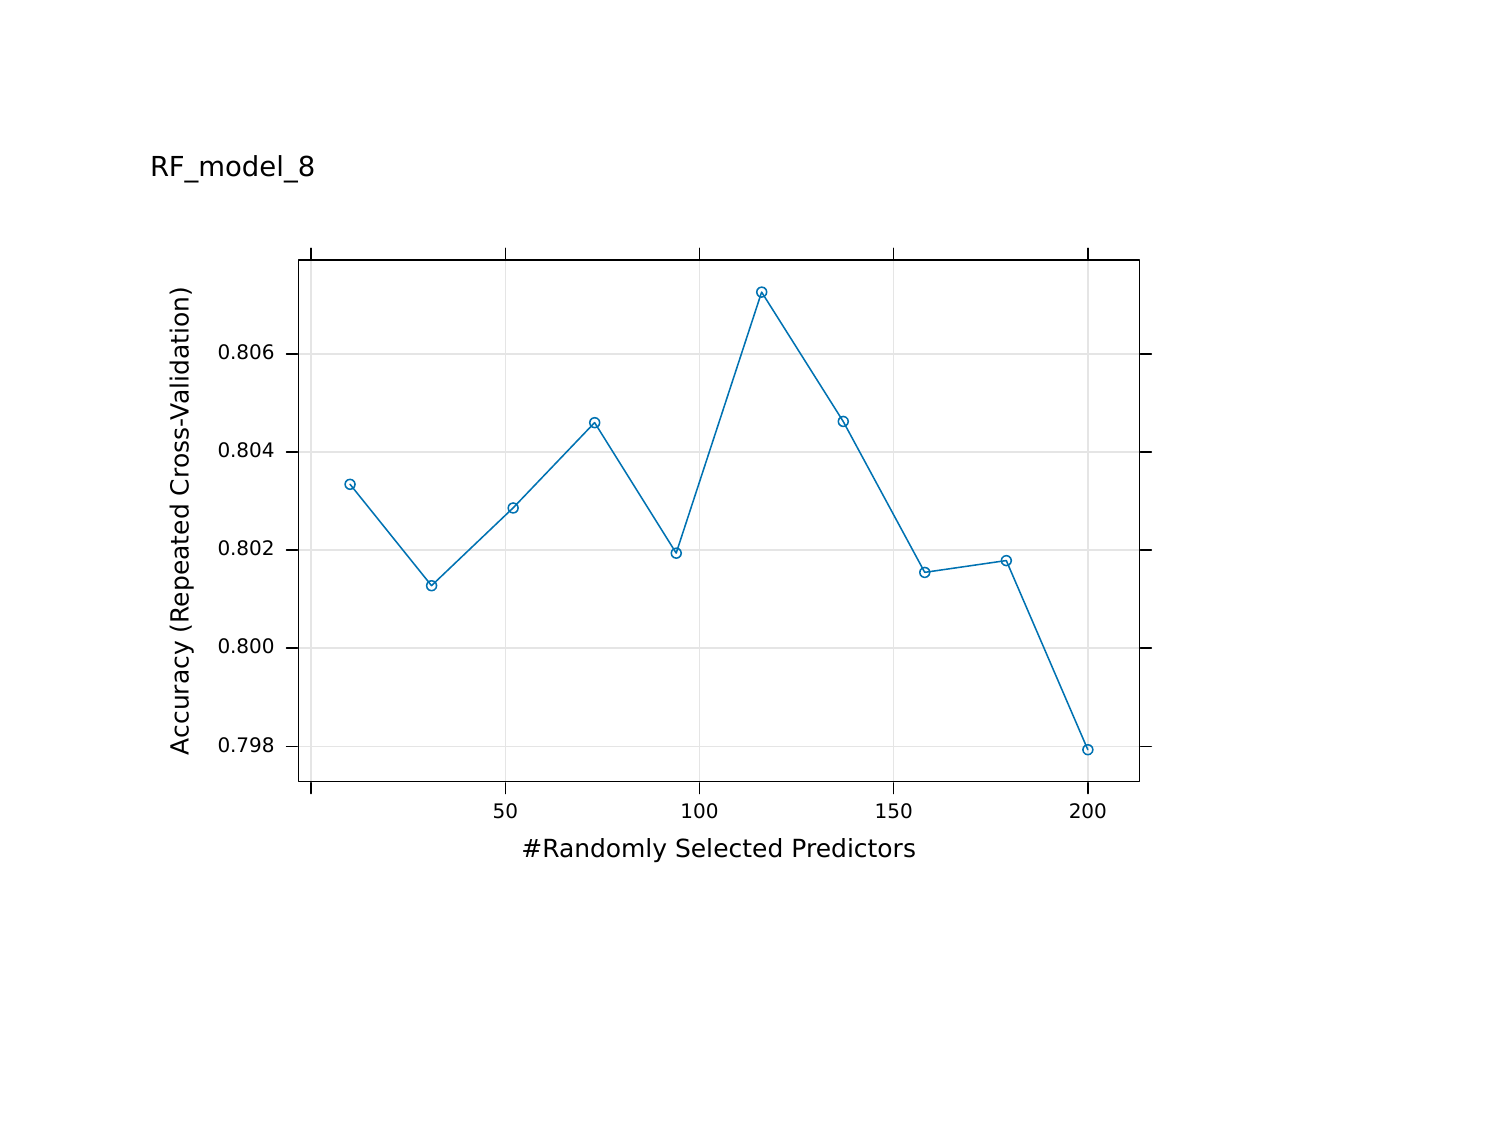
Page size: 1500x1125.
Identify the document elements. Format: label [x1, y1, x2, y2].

text_box [149, 149, 1201, 901]
